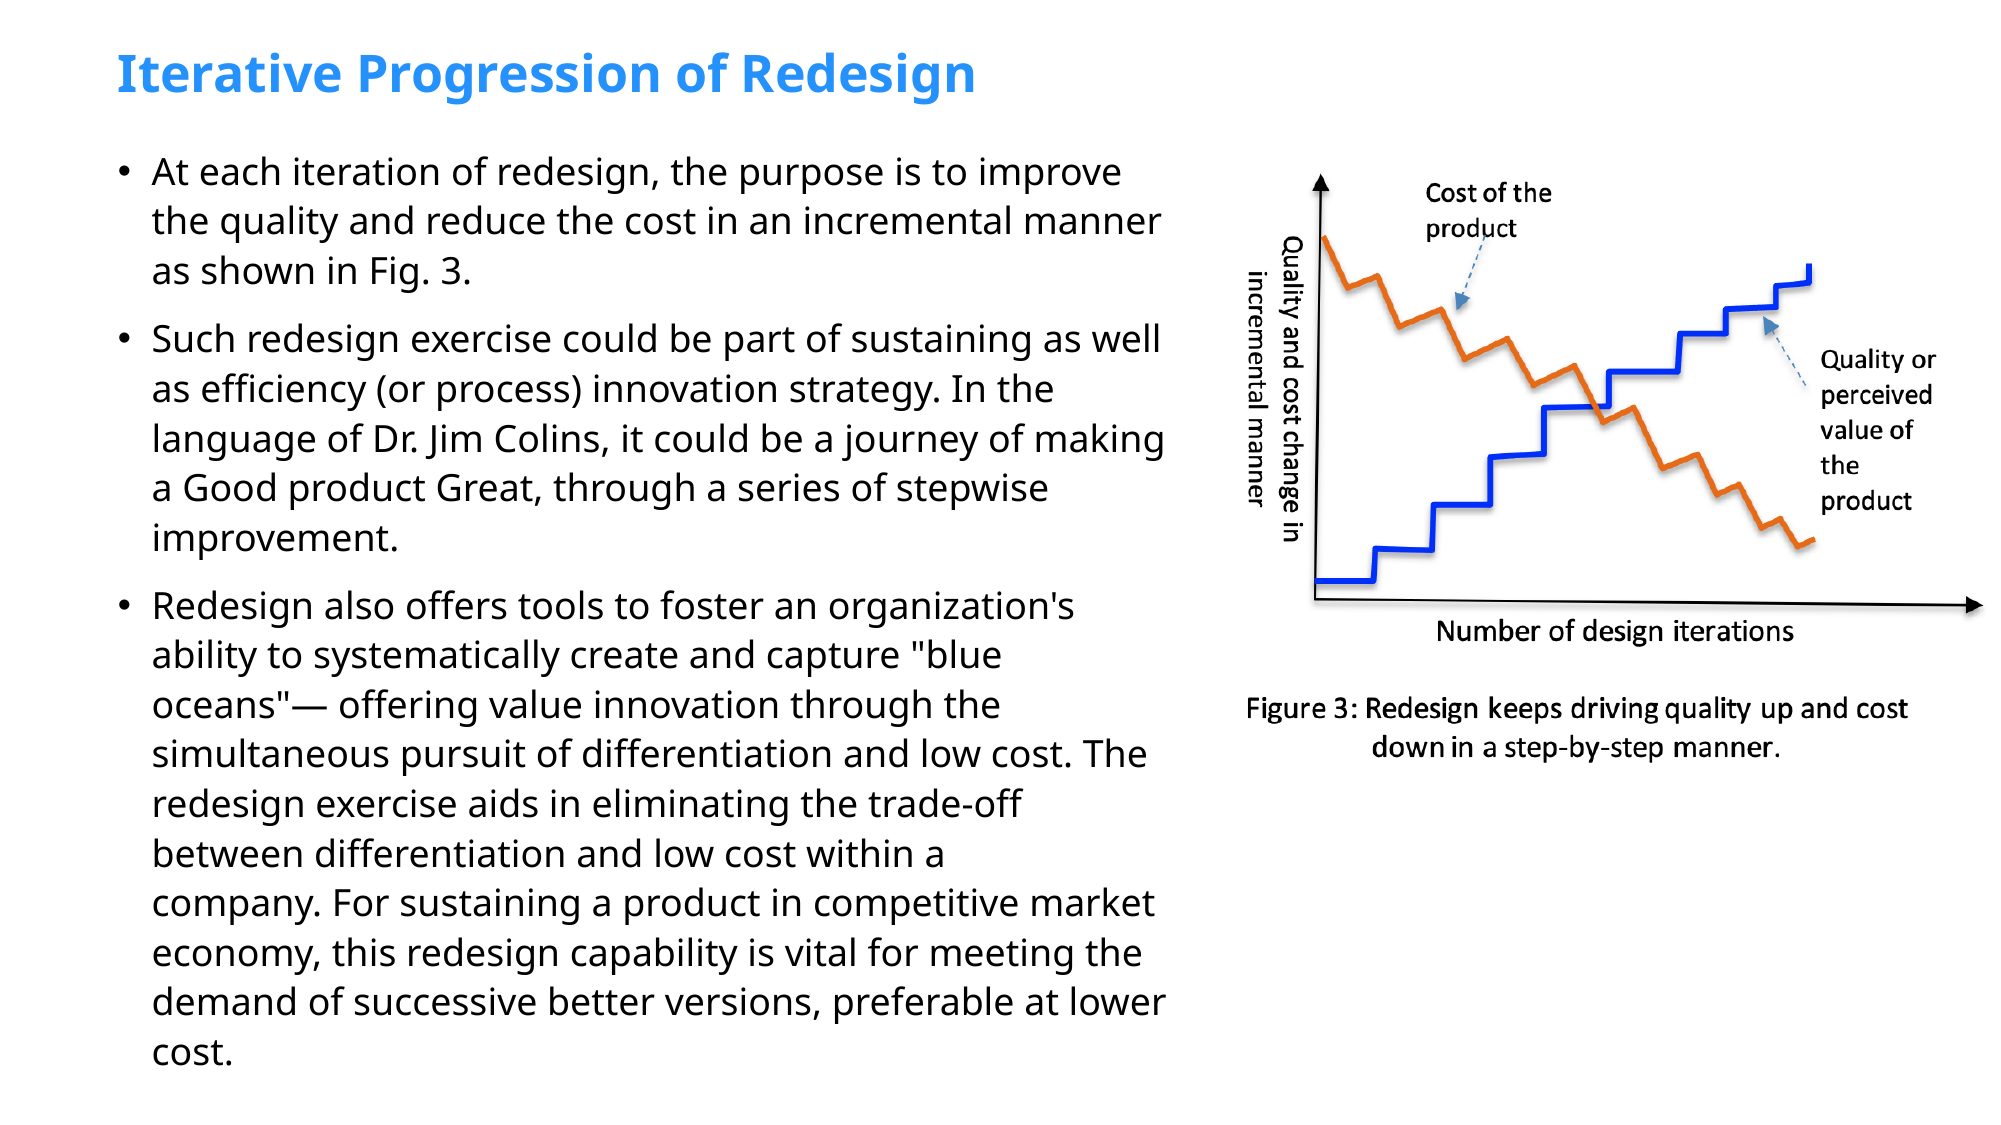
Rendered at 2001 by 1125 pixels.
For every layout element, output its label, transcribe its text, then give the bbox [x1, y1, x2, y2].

picture [1235, 150, 2000, 781]
title Iterative Progression of Redesign [102, 40, 1828, 112]
list At each iteration of redesign, the purpose is to improve the quality and reduce the cost in an incremental manner as shown in Fig. 3. Such redesign exercise could be part of sustaining as well as efficiency (or process) innovation strategy. In the language of Dr. Jim Colins, it could be a journey of making a Good product Great, through a series of stepwise improvement. Redesign also offers tools to foster an organization's ability to systematically create and capture "blue oceans"— offering value innovation through the simultaneous pursuit of differentiation and low cost. The redesign exercise aids in eliminating the trade-off between differentiation and low cost within a company. For sustaining a product in competitive market economy, this redesign capability is vital for meeting the demand of successive better versions, preferable at lower cost. [102, 136, 1198, 1085]
